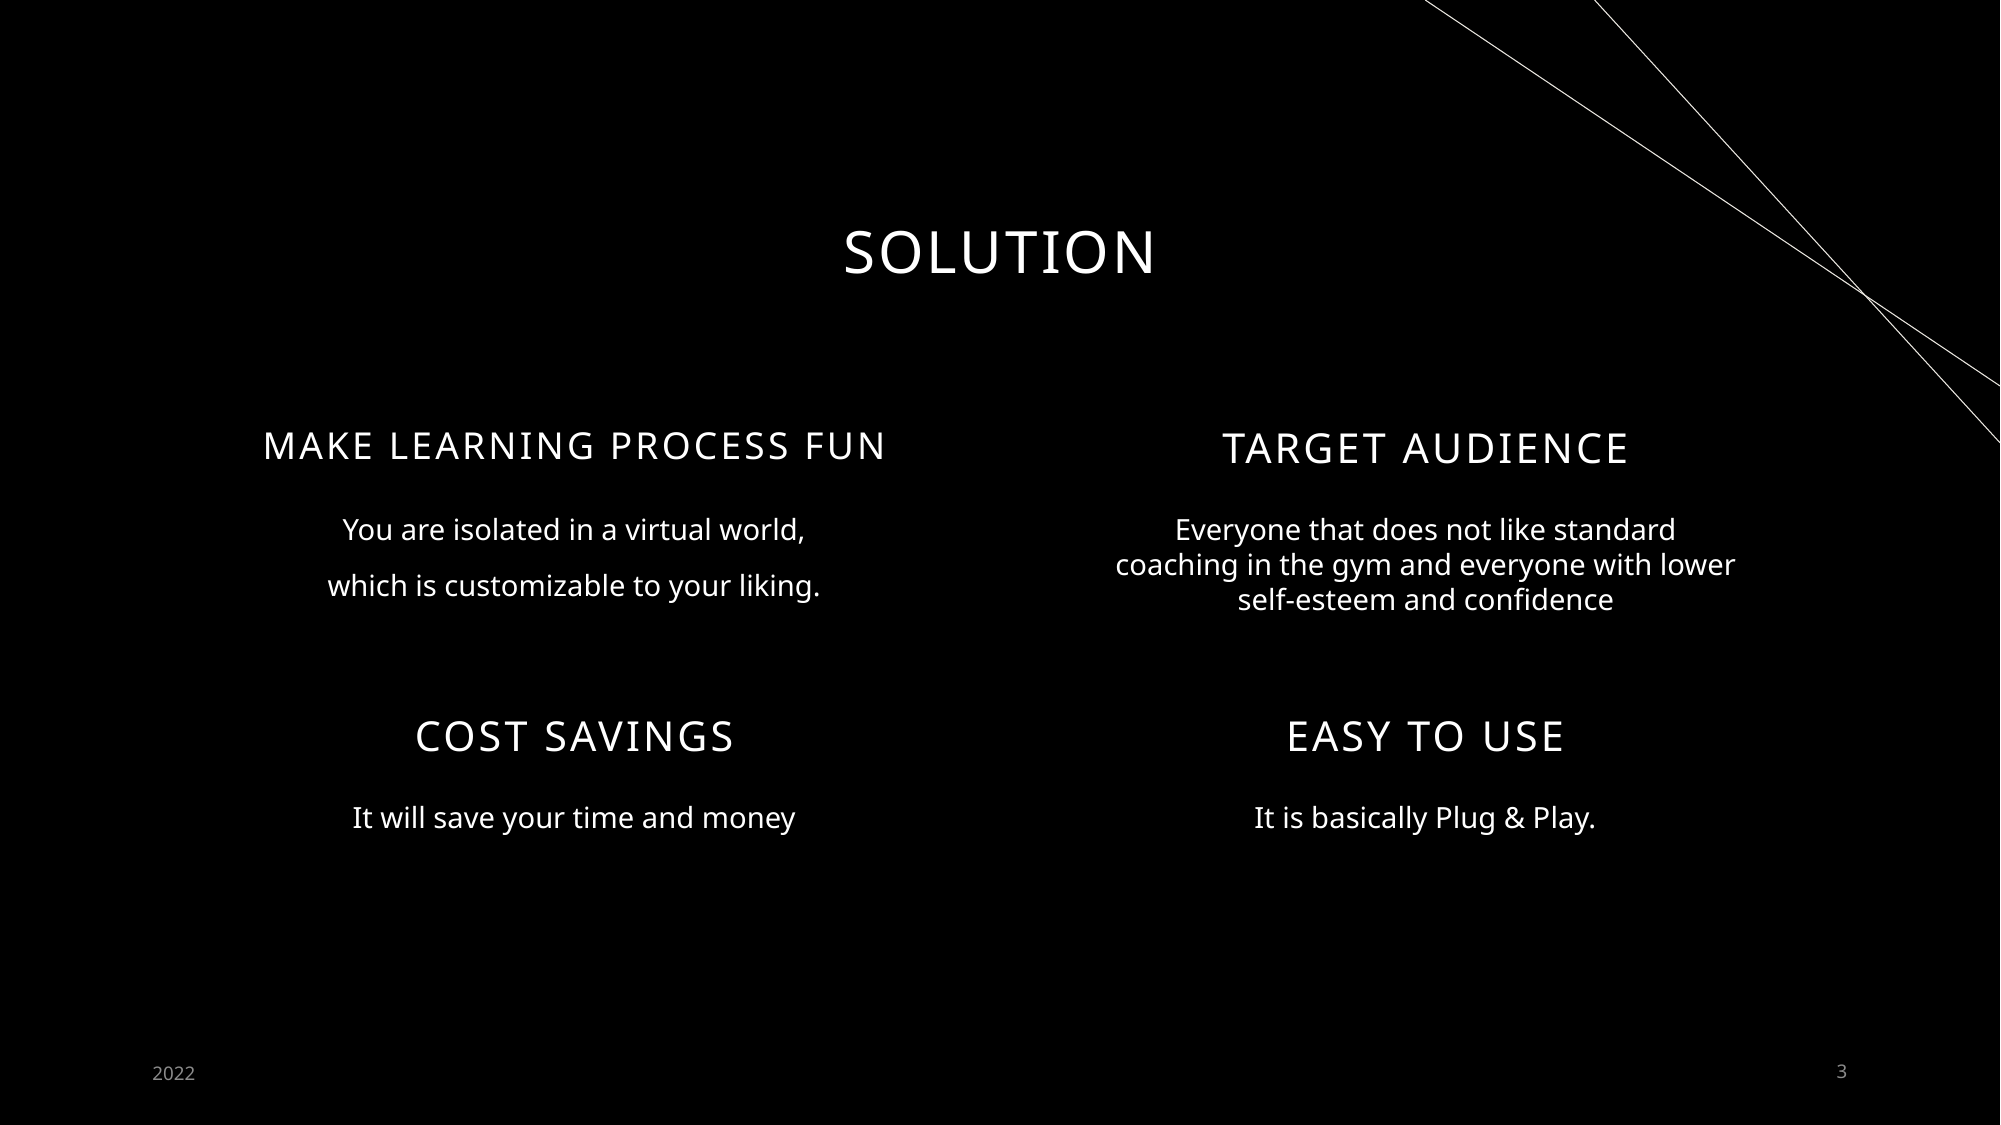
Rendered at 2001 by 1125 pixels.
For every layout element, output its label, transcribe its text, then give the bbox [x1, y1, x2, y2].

list TARGET AUDIENCE [1094, 420, 1757, 481]
list It is basically Plug & Play. [1094, 791, 1756, 966]
list COST SAVINGS [243, 708, 906, 769]
list You are isolated in a virtual world, which is customizable to your liking. [243, 503, 905, 678]
slide_number 2022 [137, 1042, 588, 1103]
slide_number 3 [1412, 1042, 1863, 1103]
list EASY TO USE [1094, 708, 1756, 769]
title SOLUTION [309, 146, 1691, 364]
list MAKE LEARNING PROCESS FUN [243, 420, 906, 481]
list It will save your time and money [243, 791, 906, 966]
list Everyone that does not like standard coaching in the gym and everyone with lower self-esteem and confidence [1095, 503, 1756, 678]
